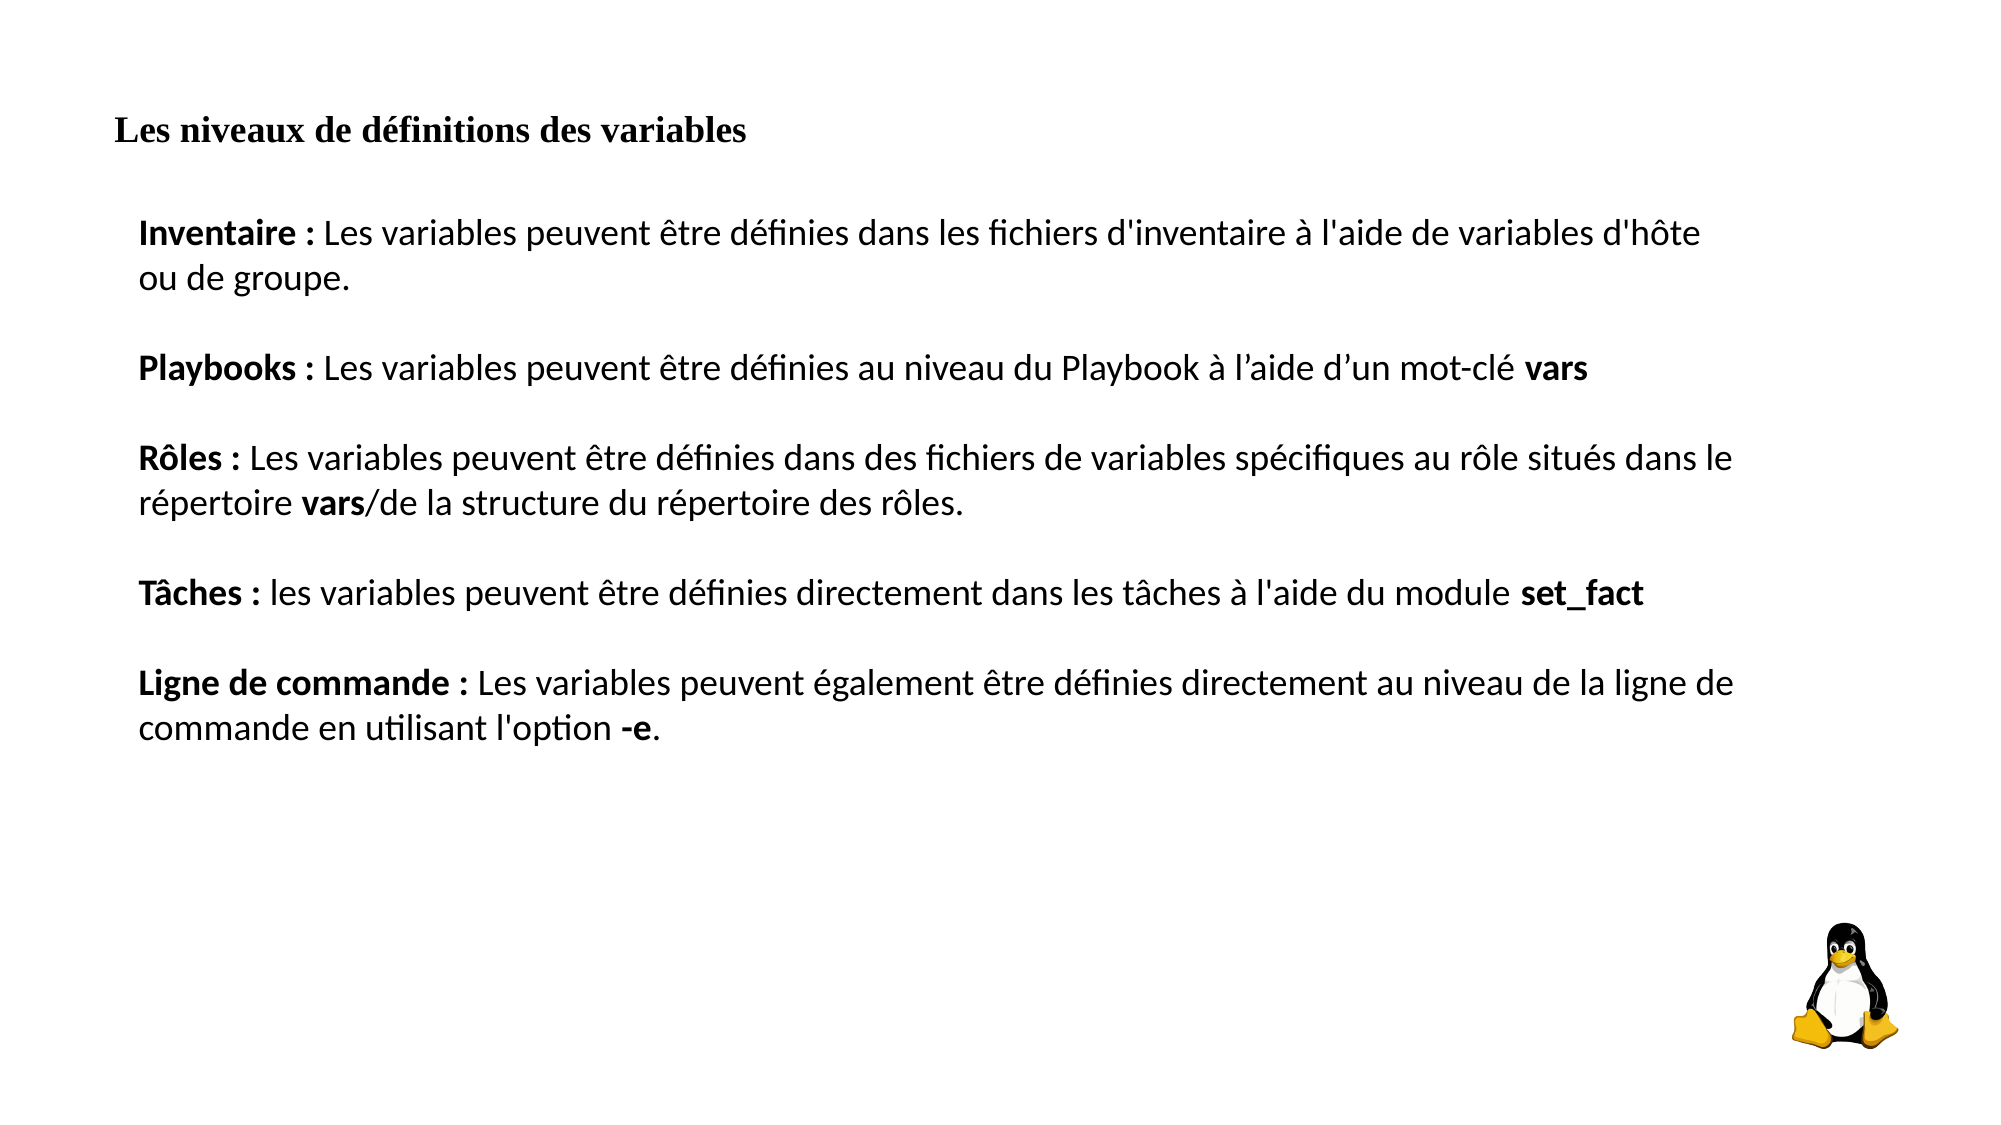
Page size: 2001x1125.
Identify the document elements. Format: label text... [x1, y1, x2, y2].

text_box Les niveaux de définitions des variables [99, 97, 1658, 158]
text_box Inventaire : Les variables peuvent être définies dans les fichiers d'inventaire à l'aide de variables d'hôte ou de groupe. Playbooks : Les variables peuvent être définies au niveau du Playbook à l’aide d’un mot-clé vars Rôles : Les variables peuvent être définies dans des fichiers de variables spécifiques au rôle situés dans le répertoire vars/de la structure du répertoire des rôles. Tâches : les variables peuvent être définies directement dans les tâches à l'aide du module set_fact Ligne de commande : Les variables peuvent également être définies directement au niveau de la ligne de commande en utilisant l'option -e. [123, 200, 1762, 755]
picture [1787, 912, 1903, 1055]
